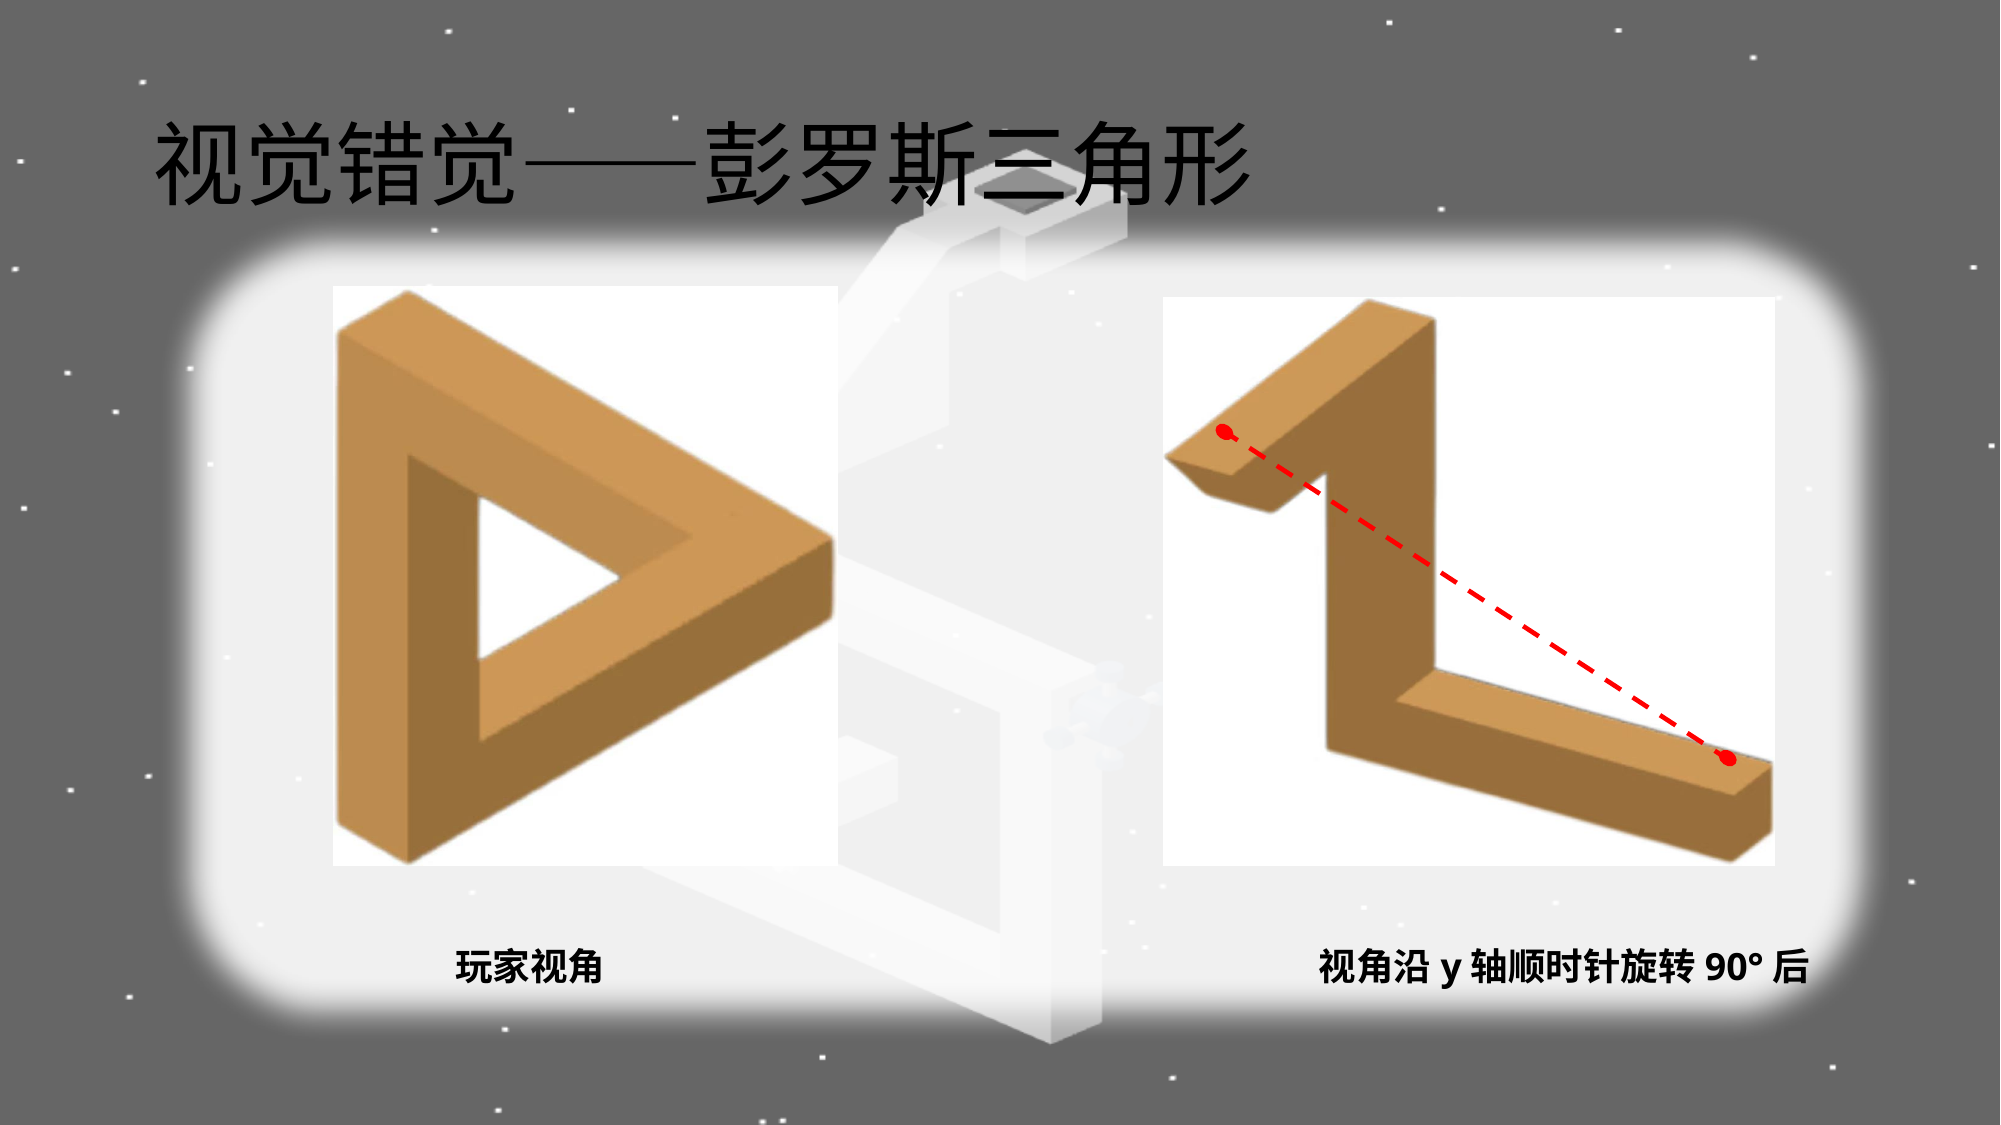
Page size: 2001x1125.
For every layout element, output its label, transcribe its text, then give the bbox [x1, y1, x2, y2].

title 视觉错觉——彭罗斯三角形 [137, 59, 1863, 278]
picture [333, 286, 838, 867]
text_box 玩家视角 [429, 935, 632, 996]
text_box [1168, 572, 1785, 618]
picture [1163, 297, 1775, 866]
text_box [214, 278, 1837, 990]
text_box 视角沿y轴顺时针旋转90°后 [1304, 935, 1825, 996]
